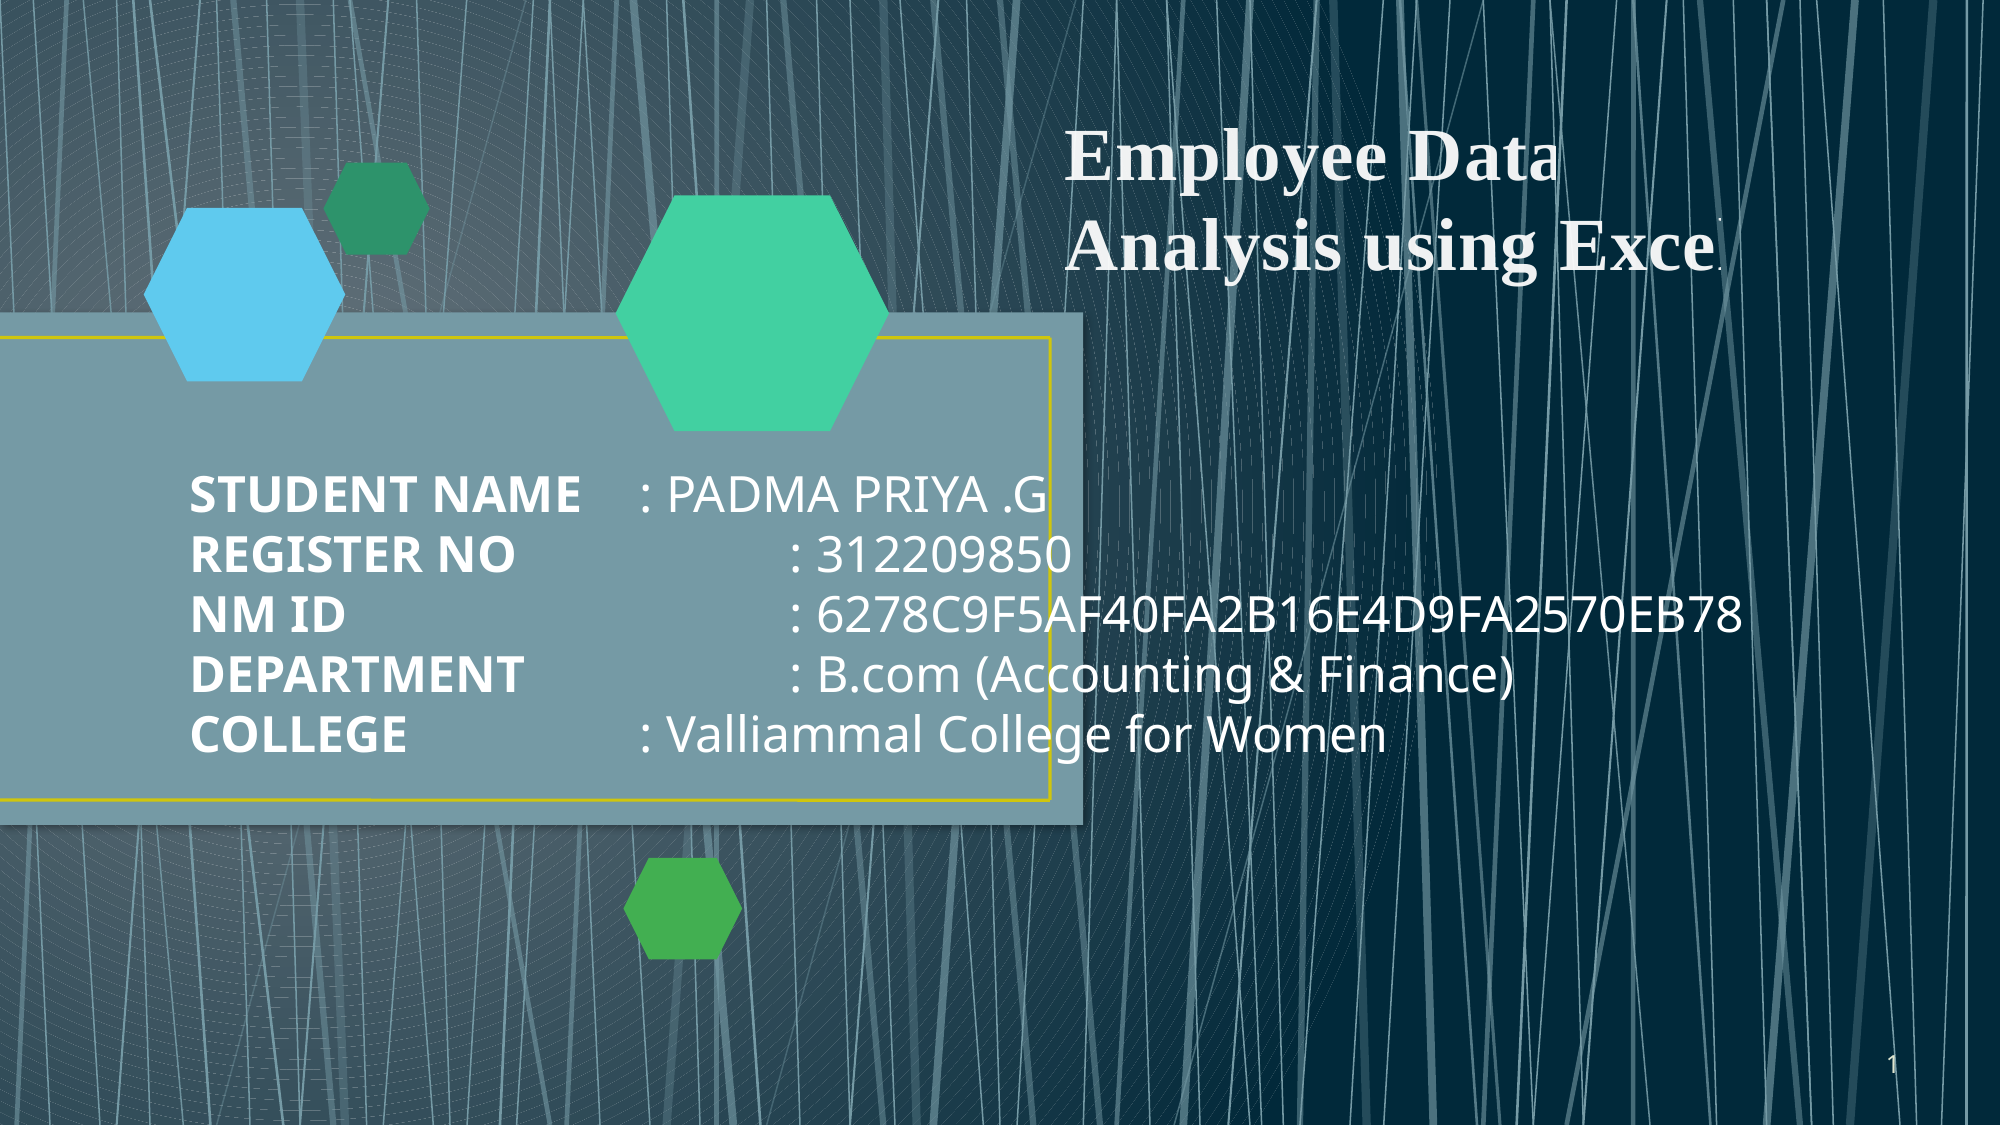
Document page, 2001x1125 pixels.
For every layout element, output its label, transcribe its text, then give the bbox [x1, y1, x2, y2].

text_box [623, 857, 743, 960]
title Employee Data Analysis using Excel [537, 103, 1813, 376]
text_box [143, 162, 430, 382]
text_box STUDENT NAME : PADMA PRIYA .G REGISTER NO : 312209850 NM ID : 6278C9F5AF40FA2B16E4D9FA2570EB78 DEPARTMENT : B.com (Accounting & Finance) COLLEGE : Valliammal College for Women [174, 455, 1938, 830]
text_box [646, 376, 858, 432]
slide_number 1 [1433, 830, 1900, 1125]
